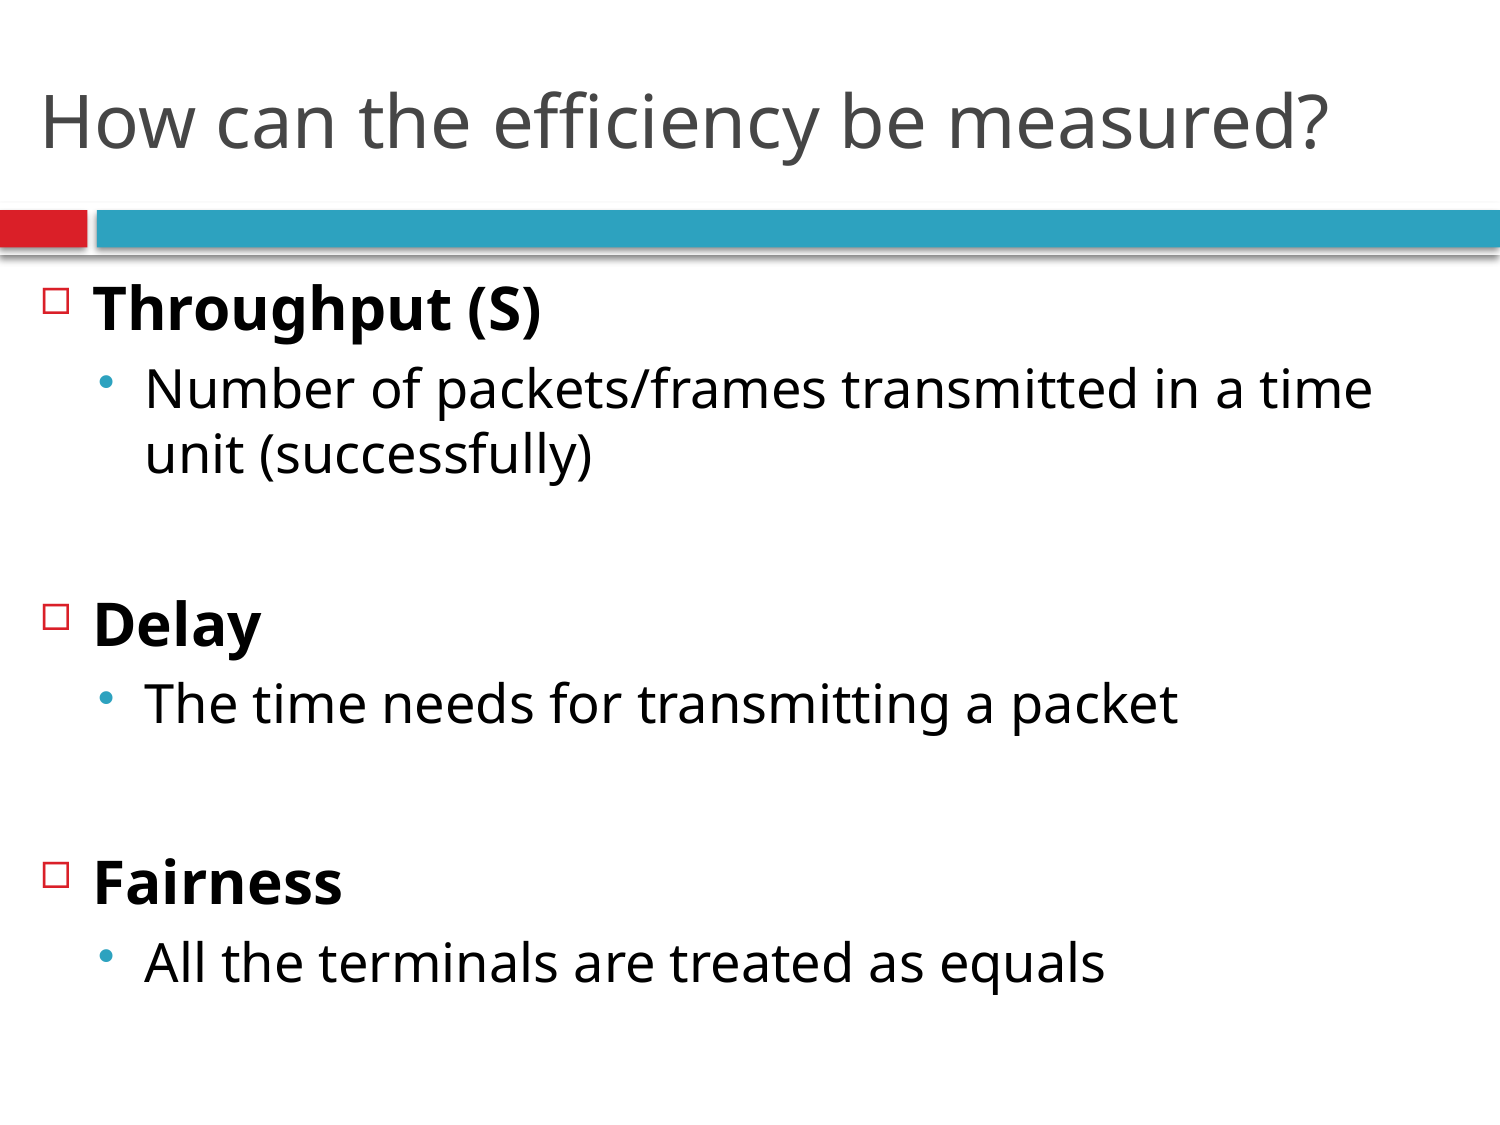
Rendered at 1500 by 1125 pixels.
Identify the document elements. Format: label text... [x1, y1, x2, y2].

title How can the efficiency be measured? [24, 37, 1475, 200]
list Throughput (S) Number of packets/frames transmitted in a time unit (successfully) Delay The time needs for transmitting a packet Fairness All the terminals are treated as equals [24, 262, 1475, 1100]
